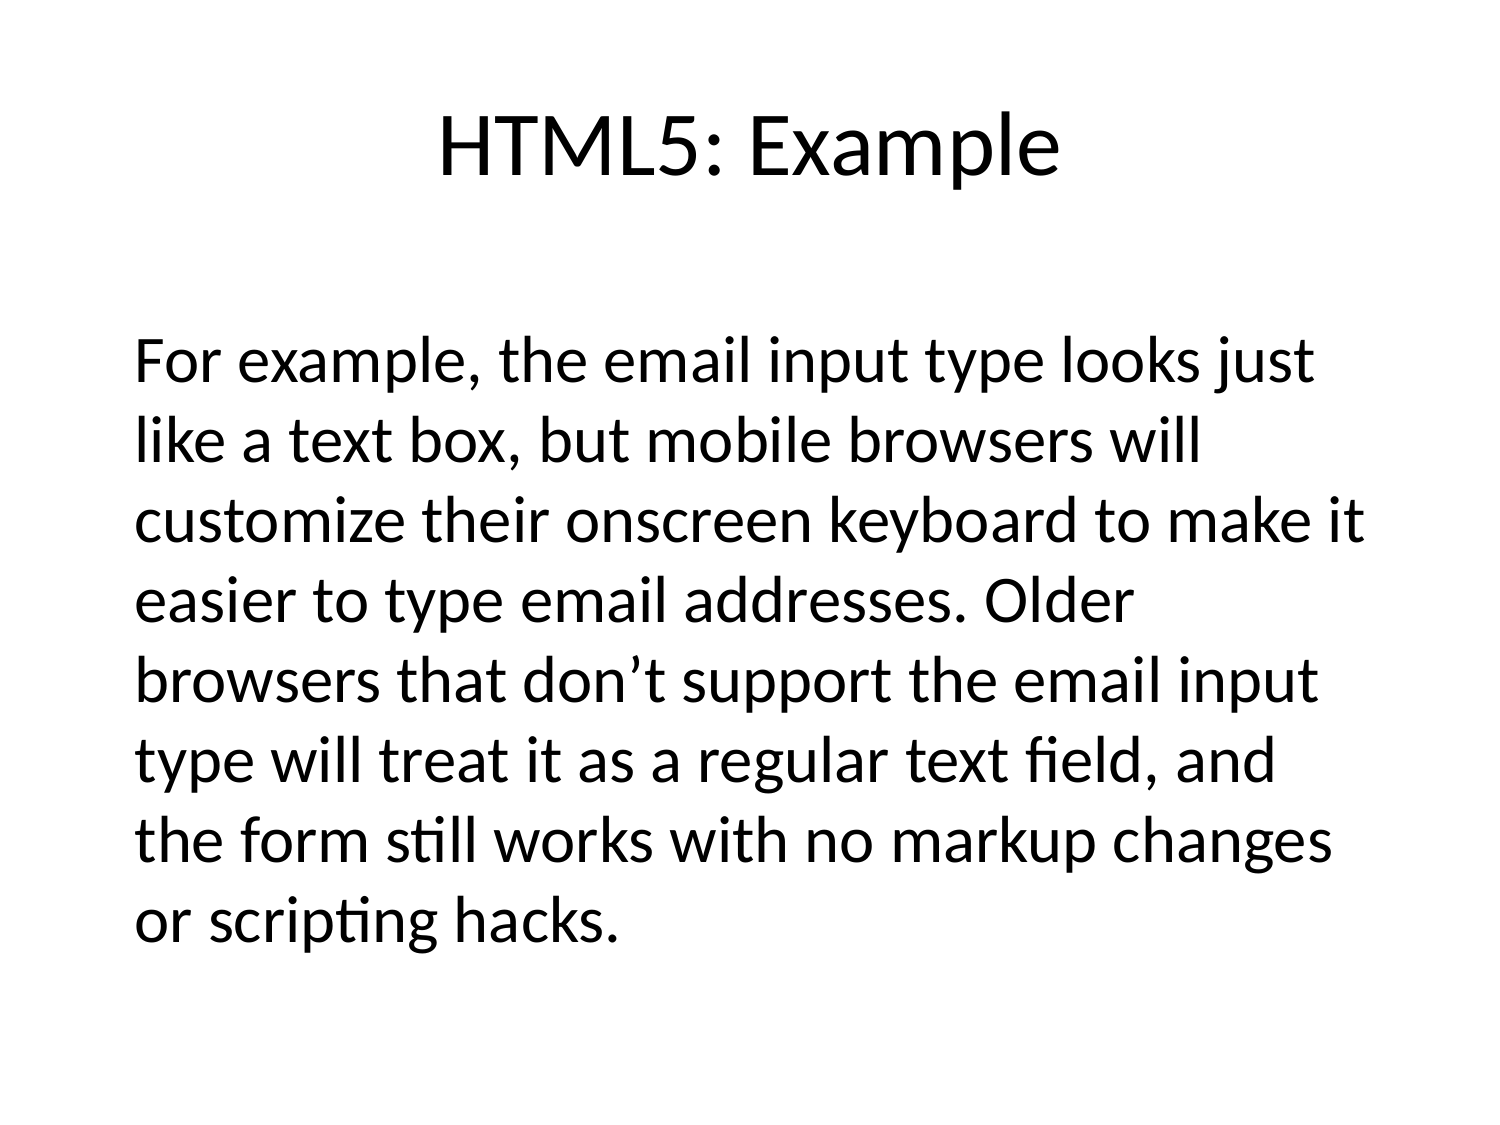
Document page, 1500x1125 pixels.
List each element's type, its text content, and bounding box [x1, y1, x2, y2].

title HTML5: Example [74, 51, 1425, 227]
subtitle For example, the email input type looks just like a text box, but mobile browsers will customize their onscreen keyboard to make it easier to type email addresses. Older browsers that don’t support the email input type will treat it as a regular text field, and the form still works with no markup changes or scripting hacks. [134, 271, 1372, 999]
